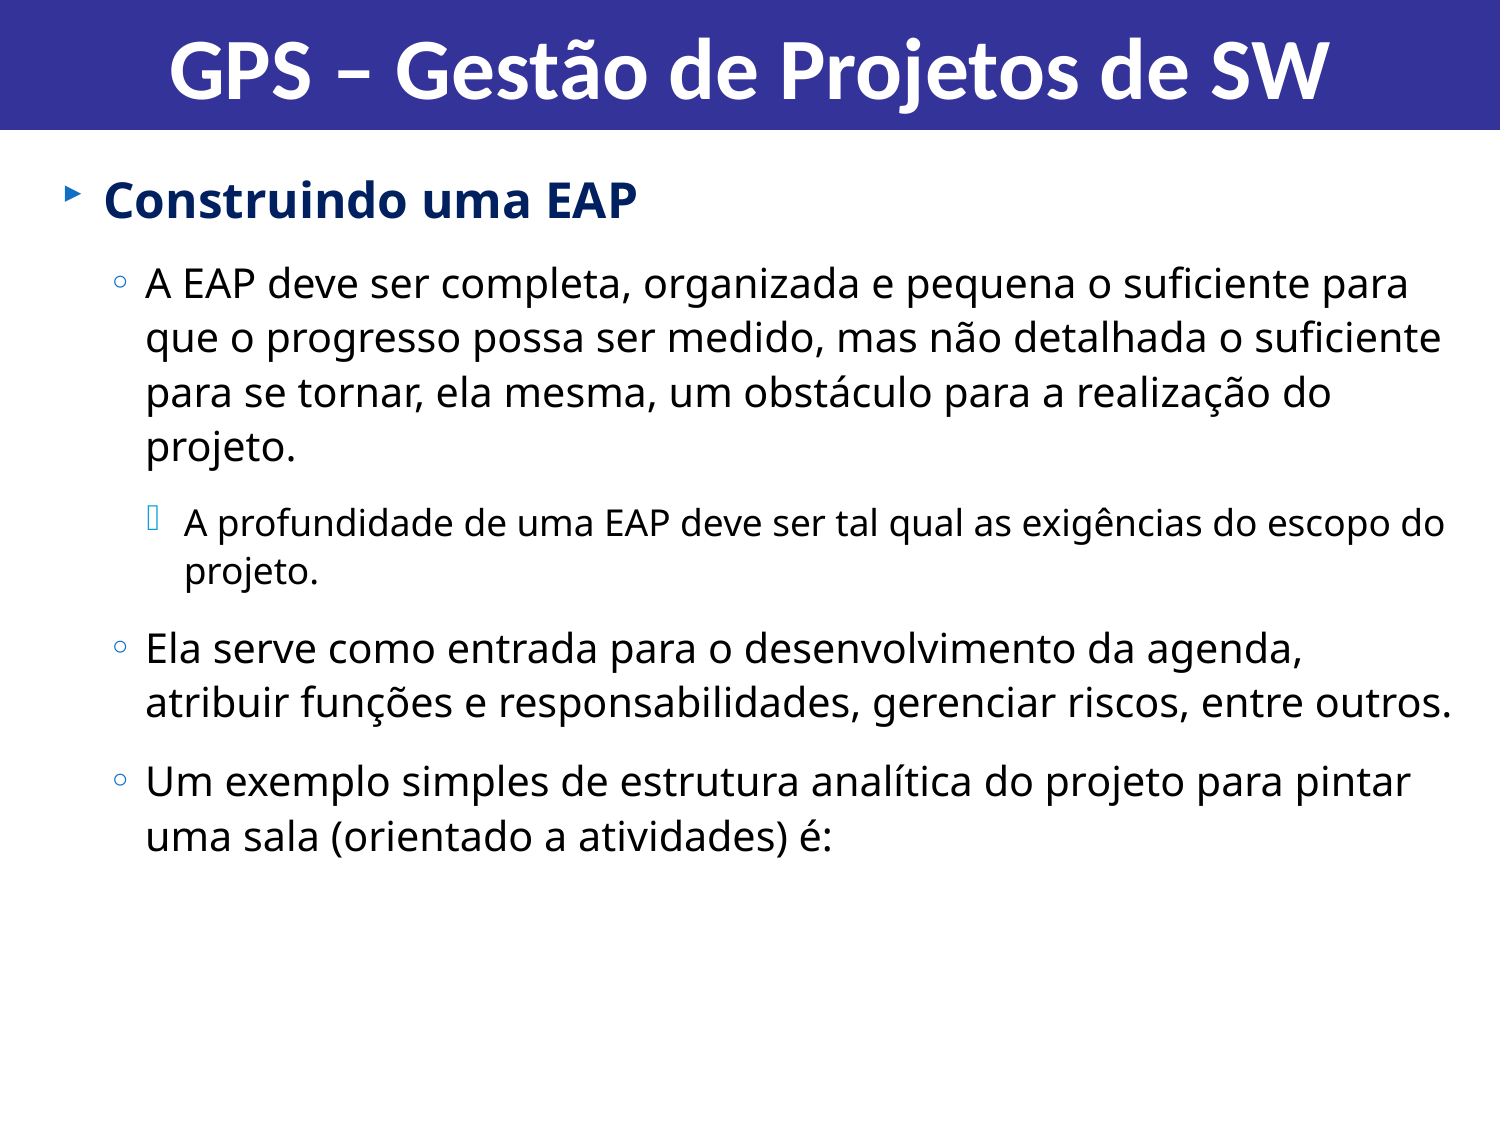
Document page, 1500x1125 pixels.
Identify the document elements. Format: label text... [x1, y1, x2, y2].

text_box GPS – Gestão de Projetos de SW [0, 0, 1500, 130]
list Construindo uma EAP A EAP deve ser completa, organizada e pequena o suficiente para que o progresso possa ser medido, mas não detalhada o suficiente para se tornar, ela mesma, um obstáculo para a realização do projeto. A profundidade de uma EAP deve ser tal qual as exigências do escopo do projeto. Ela serve como entrada para o desenvolvimento da agenda, atribuir funções e responsabilidades, gerenciar riscos, entre outros. Um exemplo simples de estrutura analítica do projeto para pintar uma sala (orientado a atividades) é: [29, 172, 1469, 929]
